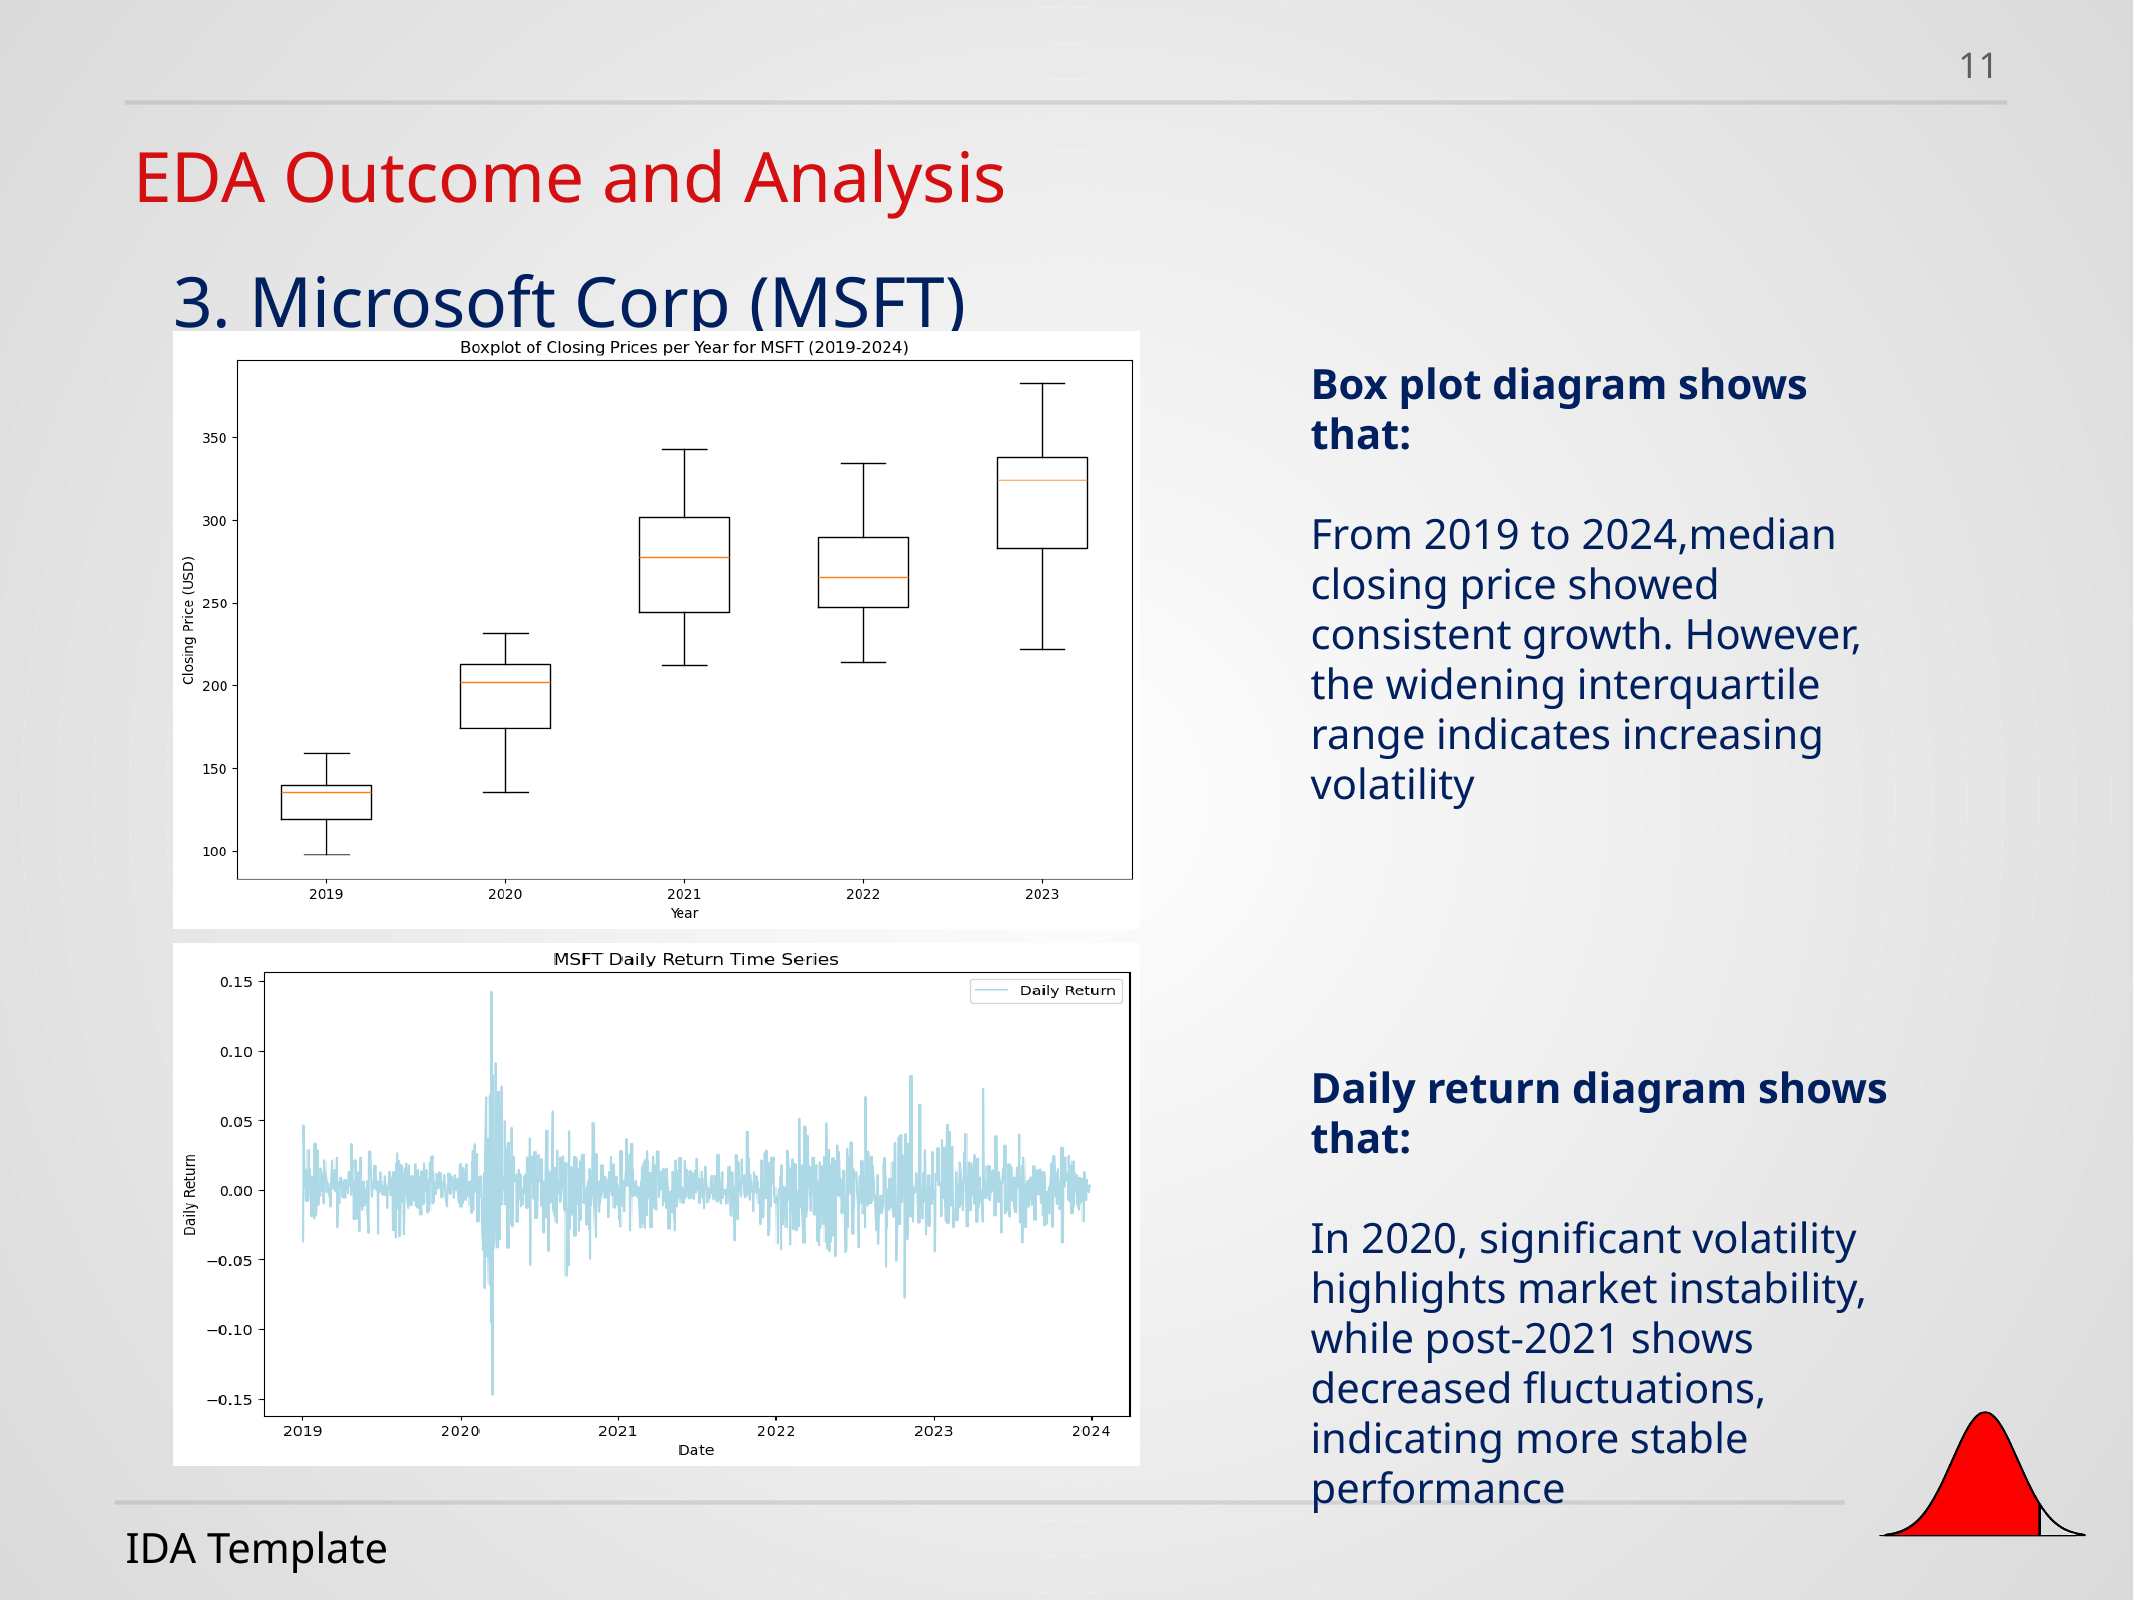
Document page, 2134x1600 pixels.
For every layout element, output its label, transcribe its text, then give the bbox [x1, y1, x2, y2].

list EDA Outcome and Analysis [124, 124, 2007, 226]
slide_number 11 [1925, 34, 2008, 101]
picture [1879, 1411, 2086, 1537]
picture [173, 330, 1141, 929]
picture [173, 943, 1141, 1466]
text_box 3. Microsoft Corp (MSFT) [165, 249, 2047, 350]
list IDA Template [116, 1514, 1017, 1581]
text_box Box plot diagram shows that: From 2019 to 2024,median closing price showed consistent growth. However, the widening interquartile range indicates increasing volatility [1302, 349, 1927, 687]
text_box Daily return diagram shows that: In 2020, significant volatility highlights market instability, while post-2021 shows decreased fluctuations, indicating more stable performance [1302, 1053, 1927, 1391]
